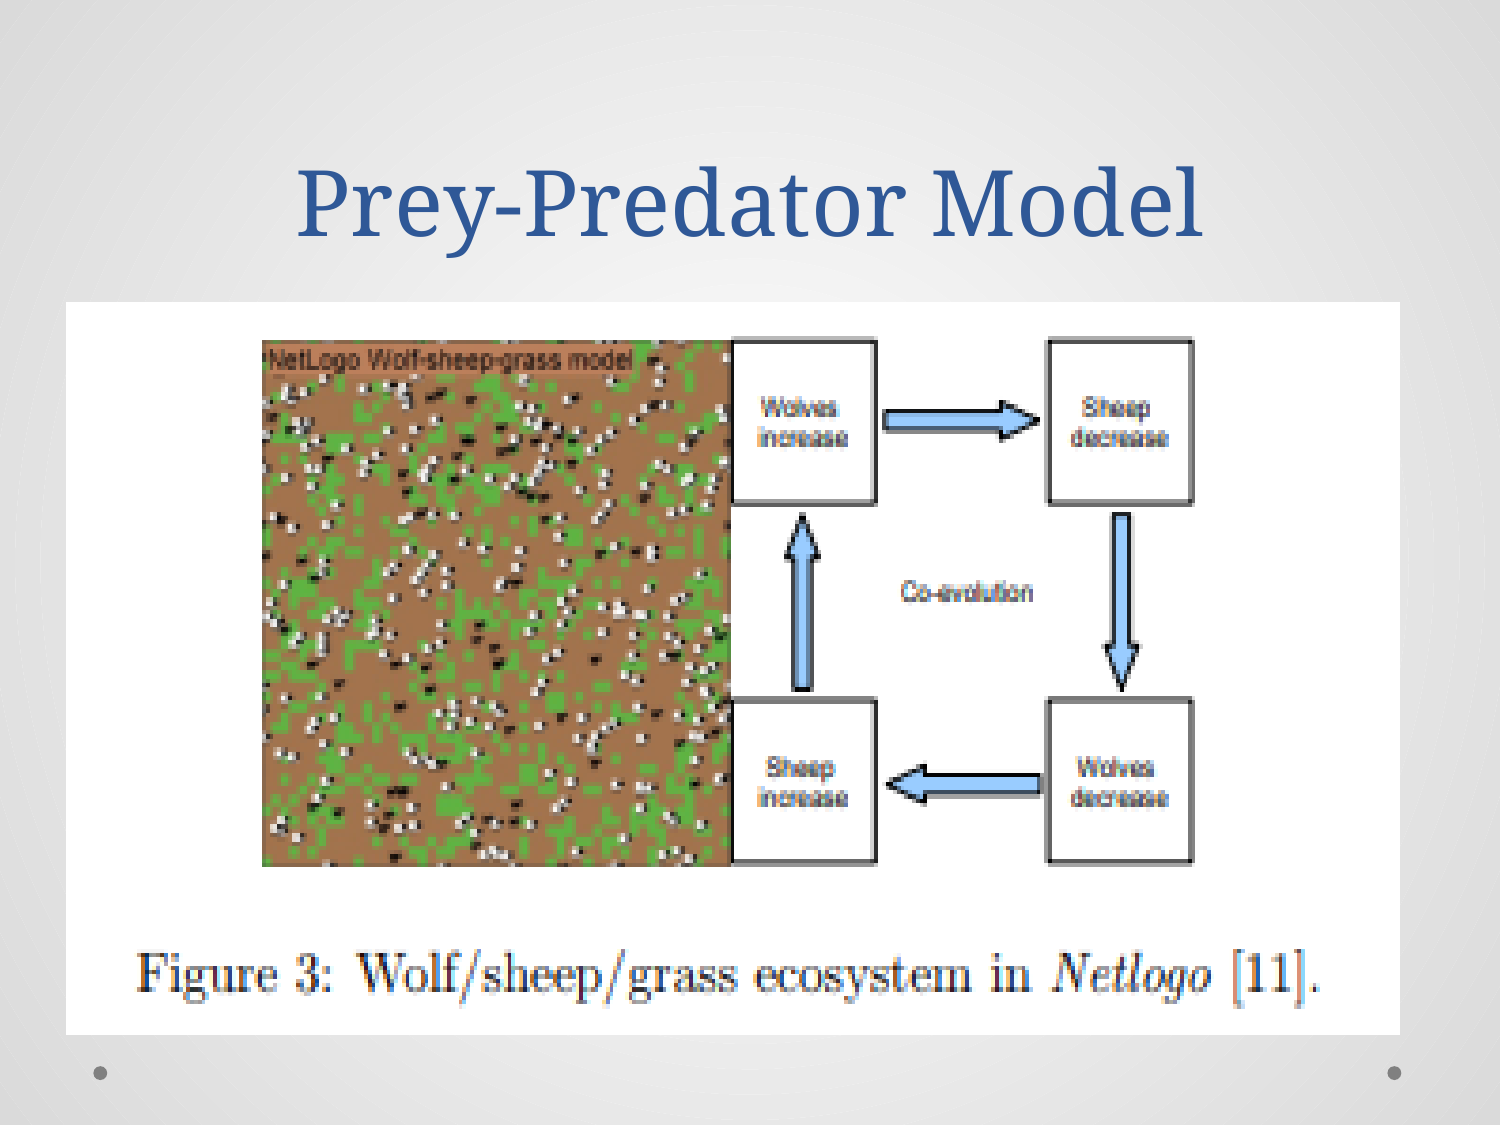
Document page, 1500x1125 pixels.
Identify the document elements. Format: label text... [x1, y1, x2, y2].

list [66, 302, 1400, 1036]
title Prey-Predator Model [75, 0, 1425, 263]
